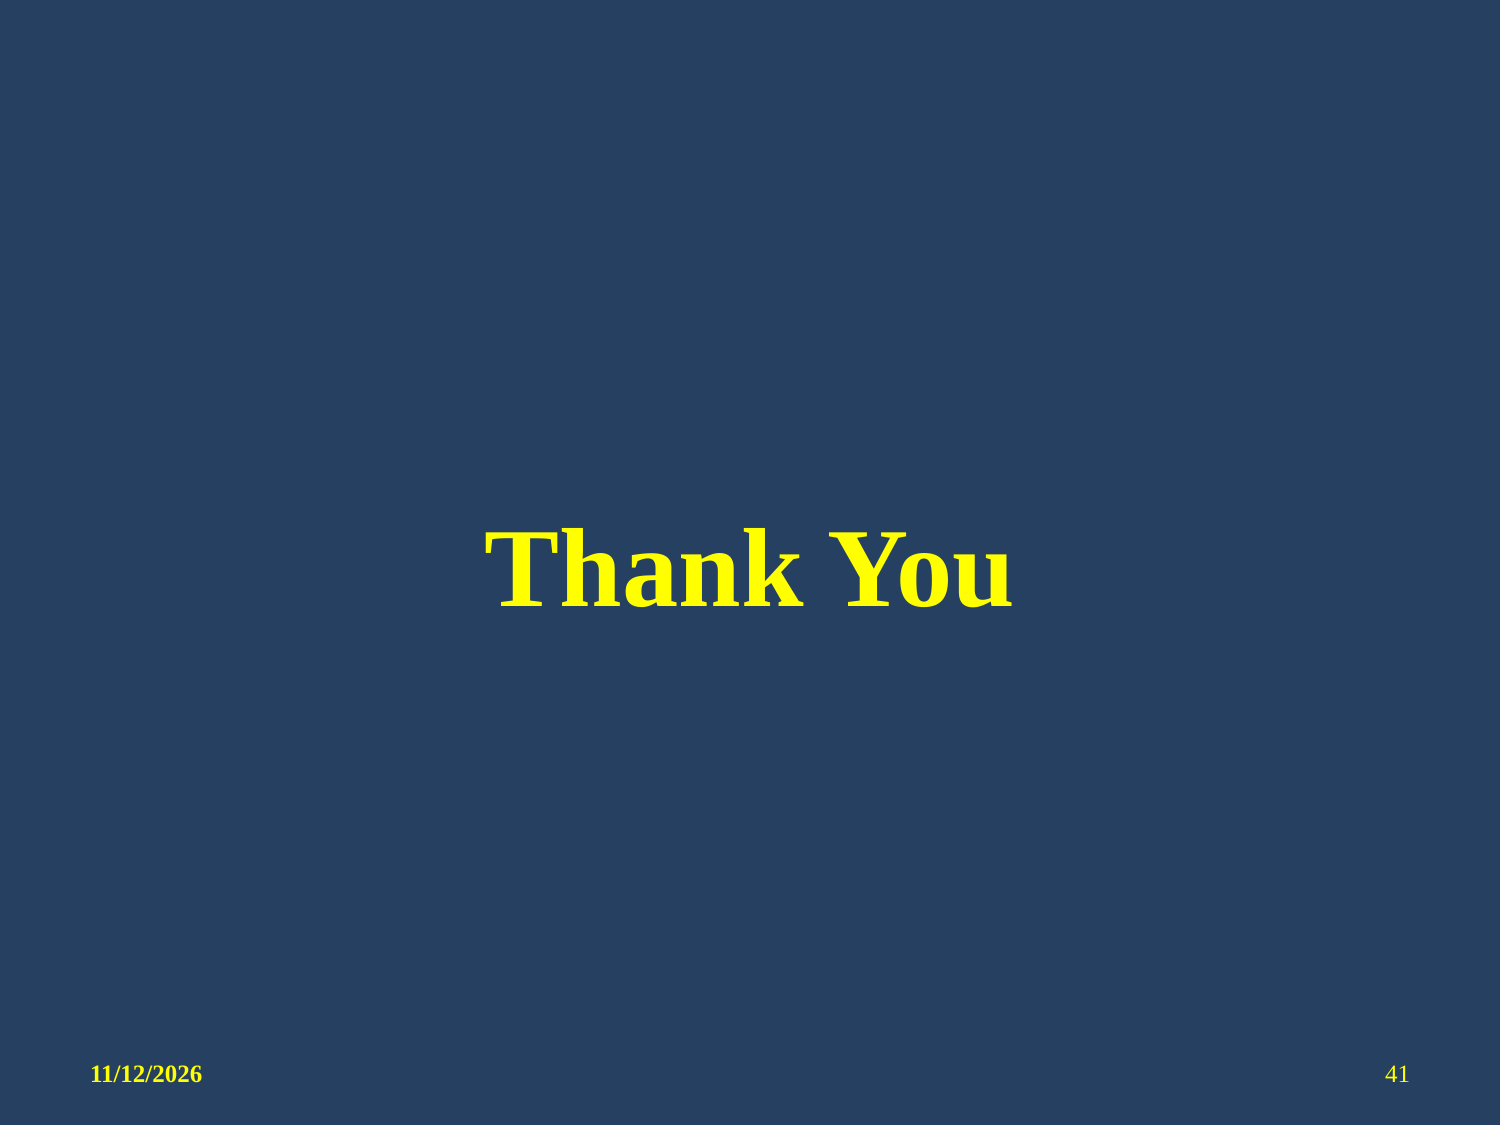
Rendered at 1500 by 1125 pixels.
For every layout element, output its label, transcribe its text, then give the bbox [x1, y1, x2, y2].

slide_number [75, 1042, 425, 1103]
text_box Thank You [469, 486, 1031, 637]
slide_number 41 [1074, 1042, 1425, 1103]
